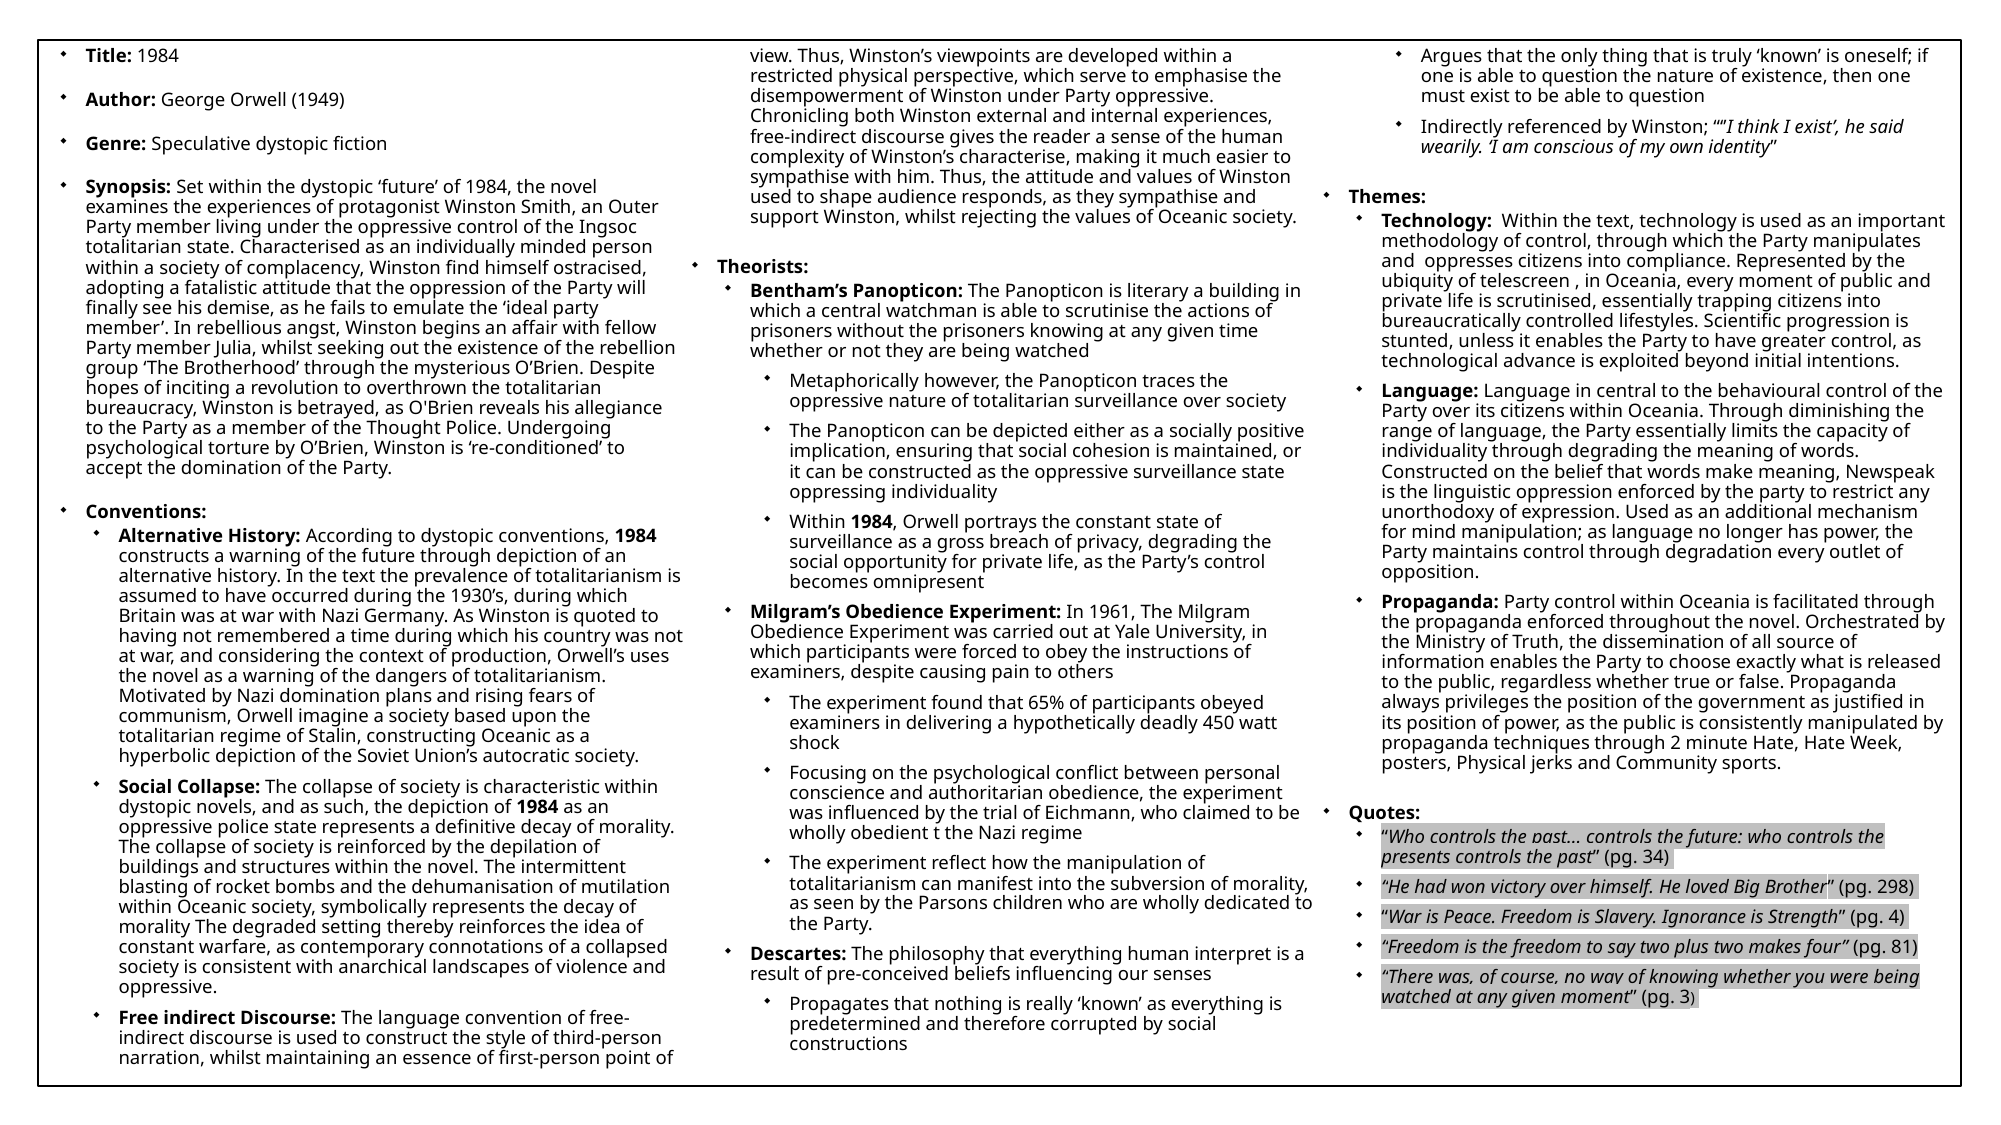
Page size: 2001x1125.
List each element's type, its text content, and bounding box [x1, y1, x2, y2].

list Title: 1984 Author: George Orwell (1949) Genre: Speculative dystopic fiction Synopsis: Set within the dystopic ‘future’ of 1984, the novel examines the experiences of protagonist Winston Smith, an Outer Party member living under the oppressive control of the Ingsoc totalitarian state. Characterised as an individually minded person within a society of complacency, Winston find himself ostracised, adopting a fatalistic attitude that the oppression of the Party will finally see his demise, as he fails to emulate the ‘ideal party member’. In rebellious angst, Winston begins an affair with fellow Party member Julia, whilst seeking out the existence of the rebellion group ‘The Brotherhood’ through the mysterious O’Brien. Despite hopes of inciting a revolution to overthrown the totalitarian bureaucracy, Winston is betrayed, as O'Brien reveals his allegiance to the Party as a member of the Thought Police. Undergoing psychological torture by O’Brien, Winston is ‘re-conditioned’ to accept the domination of the Party. Conventions: Alternative History: According to dystopic conventions, 1984 constructs a warning of the future through depiction of an alternative history. In the text the prevalence of totalitarianism is assumed to have occurred during the 1930’s, during which Britain was at war with Nazi Germany. As Winston is quoted to having not remembered a time during which his country was not at war, and considering the context of production, Orwell’s uses the novel as a warning of the dangers of totalitarianism. Motivated by Nazi domination plans and rising fears of communism, Orwell imagine a society based upon the totalitarian regime of Stalin, constructing Oceanic as a hyperbolic depiction of the Soviet Union’s autocratic society. Social Collapse: The collapse of society is characteristic within dystopic novels, and as such, the depiction of 1984 as an oppressive police state represents a definitive decay of morality. The collapse of society is reinforced by the depilation of buildings and structures within the novel. The intermittent blasting of rocket bombs and the dehumanisation of mutilation within Oceanic society, symbolically represents the decay of morality The degraded setting thereby reinforces the idea of constant warfare, as contemporary connotations of a collapsed society is consistent with anarchical landscapes of violence and oppressive. Free indirect Discourse: The language convention of free-indirect discourse is used to construct the style of third-person narration, whilst maintaining an essence of first-person point of view. Thus, Winston’s viewpoints are developed within a restricted physical perspective, which serve to emphasise the disempowerment of Winston under Party oppressive. Chronicling both Winston external and internal experiences, free-indirect discourse gives the reader a sense of the human complexity of Winston’s characterise, making it much easier to sympathise with him. Thus, the attitude and values of Winston used to shape audience responds, as they sympathise and support Winston, whilst rejecting the values of Oceanic society. Theorists: Bentham’s Panopticon: The Panopticon is literary a building in which a central watchman is able to scrutinise the actions of prisoners without the prisoners knowing at any given time whether or not they are being watched Metaphorically however, the Panopticon traces the oppressive nature of totalitarian surveillance over society The Panopticon can be depicted either as a socially positive implication, ensuring that social cohesion is maintained, or it can be constructed as the oppressive surveillance state oppressing individuality Within 1984, Orwell portrays the constant state of surveillance as a gross breach of privacy, degrading the social opportunity for private life, as the Party’s control becomes omnipresent Milgram’s Obedience Experiment: In 1961, The Milgram Obedience Experiment was carried out at Yale University, in which participants were forced to obey the instructions of examiners, despite causing pain to others The experiment found that 65% of participants obeyed examiners in delivering a hypothetically deadly 450 watt shock Focusing on the psychological conflict between personal conscience and authoritarian obedience, the experiment was influenced by the trial of Eichmann, who claimed to be wholly obedient t the Nazi regime The experiment reflect how the manipulation of totalitarianism can manifest into the subversion of morality, as seen by the Parsons children who are wholly dedicated to the Party. Descartes: The philosophy that everything human interpret is a result of pre-conceived beliefs influencing our senses Propagates that nothing is really ‘known’ as everything is predetermined and therefore corrupted by social constructions Argues that the only thing that is truly ‘known’ is oneself; if one is able to question the nature of existence, then one must exist to be able to question Indirectly referenced by Winston; “‘’I think I exist’, he said wearily. ‘I am conscious of my own identity” Themes: Technology: Within the text, technology is used as an important methodology of control, through which the Party manipulates and oppresses citizens into compliance. Represented by the ubiquity of telescreen , in Oceania, every moment of public and private life is scrutinised, essentially trapping citizens into bureaucratically controlled lifestyles. Scientific progression is stunted, unless it enables the Party to have greater control, as technological advance is exploited beyond initial intentions. Language: Language in central to the behavioural control of the Party over its citizens within Oceania. Through diminishing the range of language, the Party essentially limits the capacity of individuality through degrading the meaning of words. Constructed on the belief that words make meaning, Newspeak is the linguistic oppression enforced by the party to restrict any unorthodoxy of expression. Used as an additional mechanism for mind manipulation; as language no longer has power, the Party maintains control through degradation every outlet of opposition. Propaganda: Party control within Oceania is facilitated through the propaganda enforced throughout the novel. Orchestrated by the Ministry of Truth, the dissemination of all source of information enables the Party to choose exactly what is released to the public, regardless whether true or false. Propaganda always privileges the position of the government as justified in its position of power, as the public is consistently manipulated by propaganda techniques through 2 minute Hate, Hate Week, posters, Physical jerks and Community sports. Quotes: “Who controls the past… controls the future: who controls the presents controls the past” (pg. 34) “He had won victory over himself. He loved Big Brother” (pg. 298) “War is Peace. Freedom is Slavery. Ignorance is Strength” (pg. 4) “Freedom is the freedom to say two plus two makes four” (pg. 81) “There was, of course, no way of knowing whether you were being watched at any given moment” (pg. 3) [37, 39, 1963, 1085]
